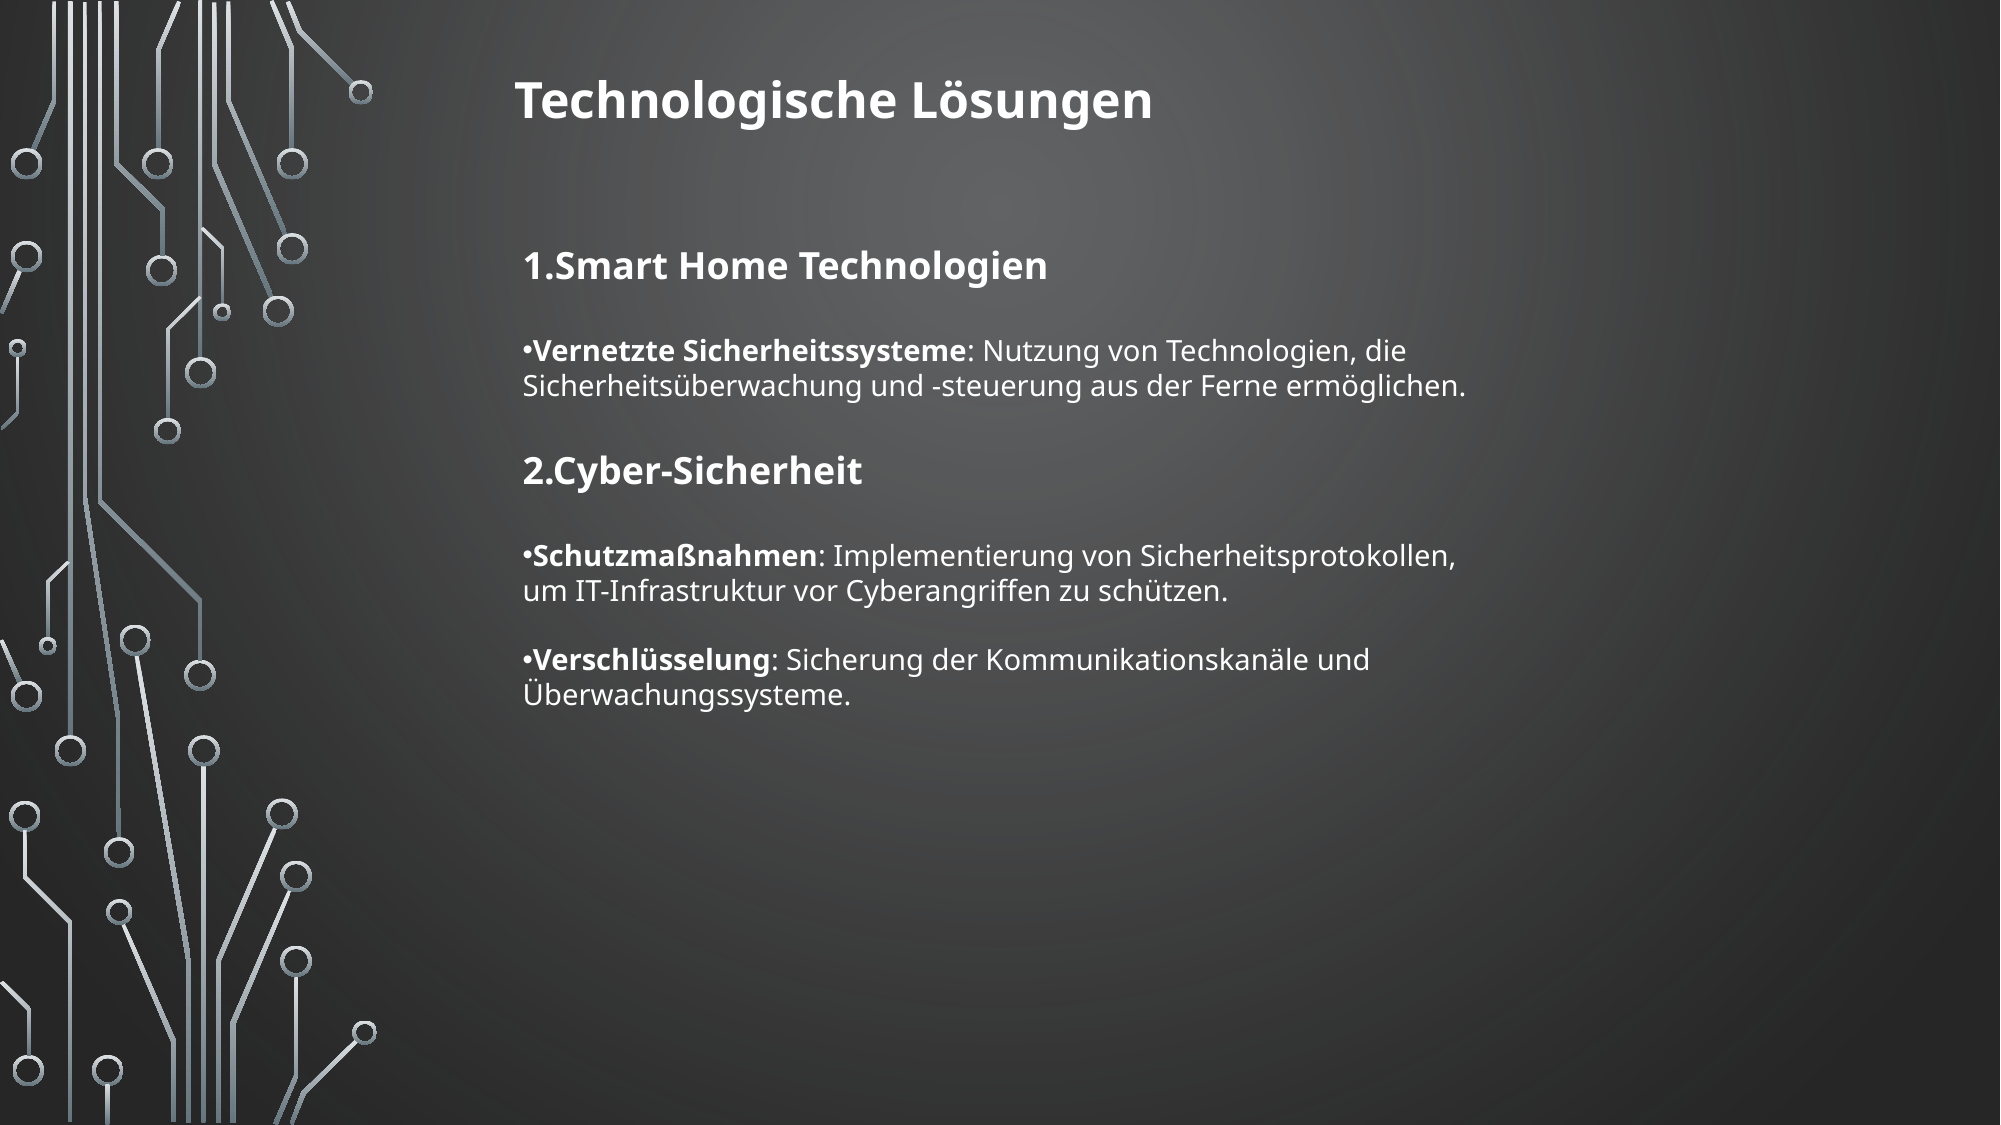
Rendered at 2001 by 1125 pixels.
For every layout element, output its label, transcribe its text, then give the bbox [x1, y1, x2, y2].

text_box 1.Smart Home Technologien Vernetzte Sicherheitssysteme: Nutzung von Technologien, die Sicherheitsüberwachung und -steuerung aus der Ferne ermöglichen. 2.Cyber-Sicherheit Schutzmaßnahmen: Implementierung von Sicherheitsprotokollen, um IT-Infrastruktur vor Cyberangriffen zu schützen. Verschlüsselung: Sicherung der Kommunikationskanäle und Überwachungssysteme. [507, 234, 1508, 719]
text_box Technologische Lösungen [499, 60, 1500, 136]
